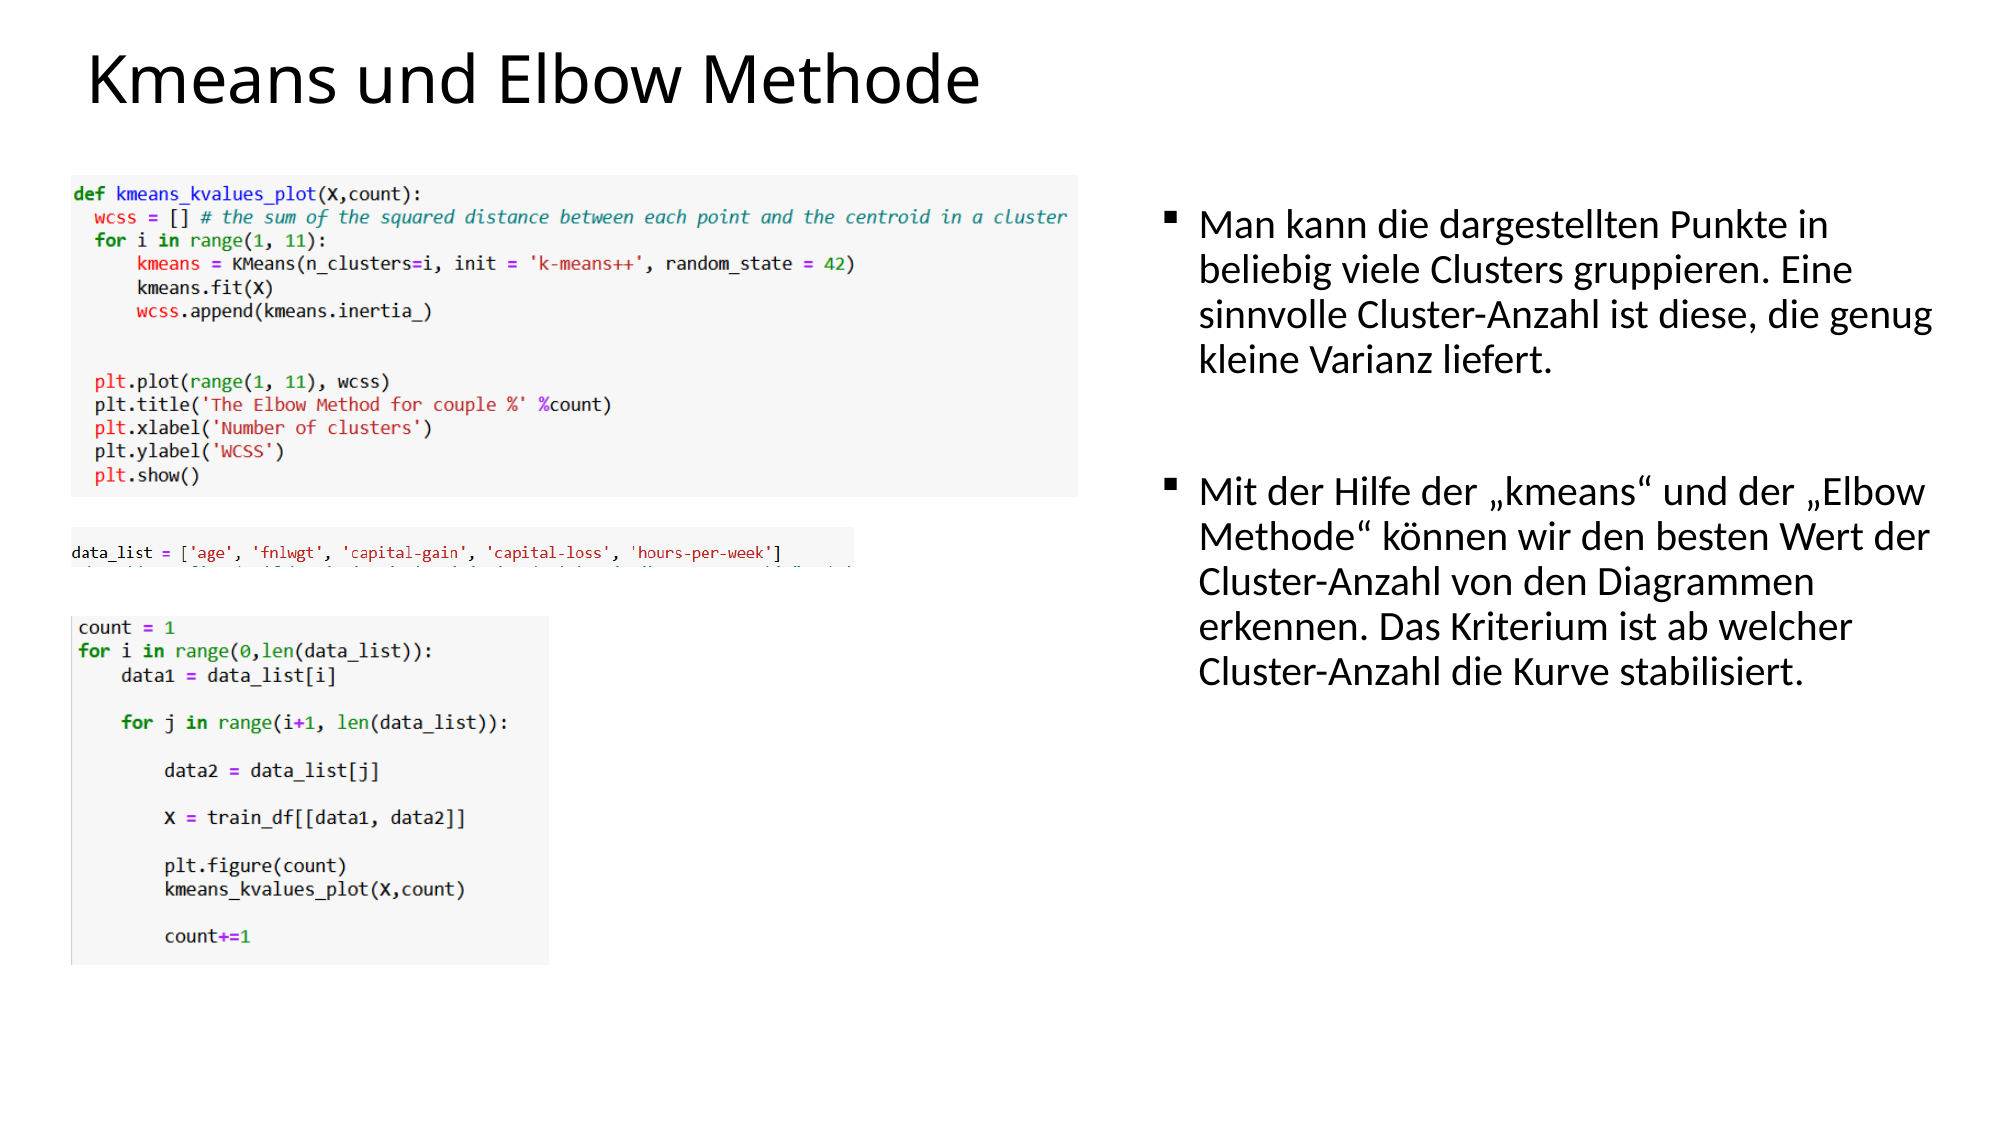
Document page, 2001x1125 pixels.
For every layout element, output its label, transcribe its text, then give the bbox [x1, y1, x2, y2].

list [71, 527, 854, 567]
title Kmeans und Elbow Methode [71, 48, 1863, 117]
picture [71, 616, 549, 965]
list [71, 175, 1078, 497]
text_box Man kann die dargestellten Punkte in beliebig viele Clusters gruppieren. Eine sinnvolle Cluster-Anzahl ist diese, die genug kleine Varianz liefert. Mit der Hilfe der „kmeans“ und der „Elbow Methode“ können wir den besten Wert der Cluster-Anzahl von den Diagrammen erkennen. Das Kriterium ist ab welcher Cluster-Anzahl die Kurve stabilisiert. [1145, 194, 1950, 931]
